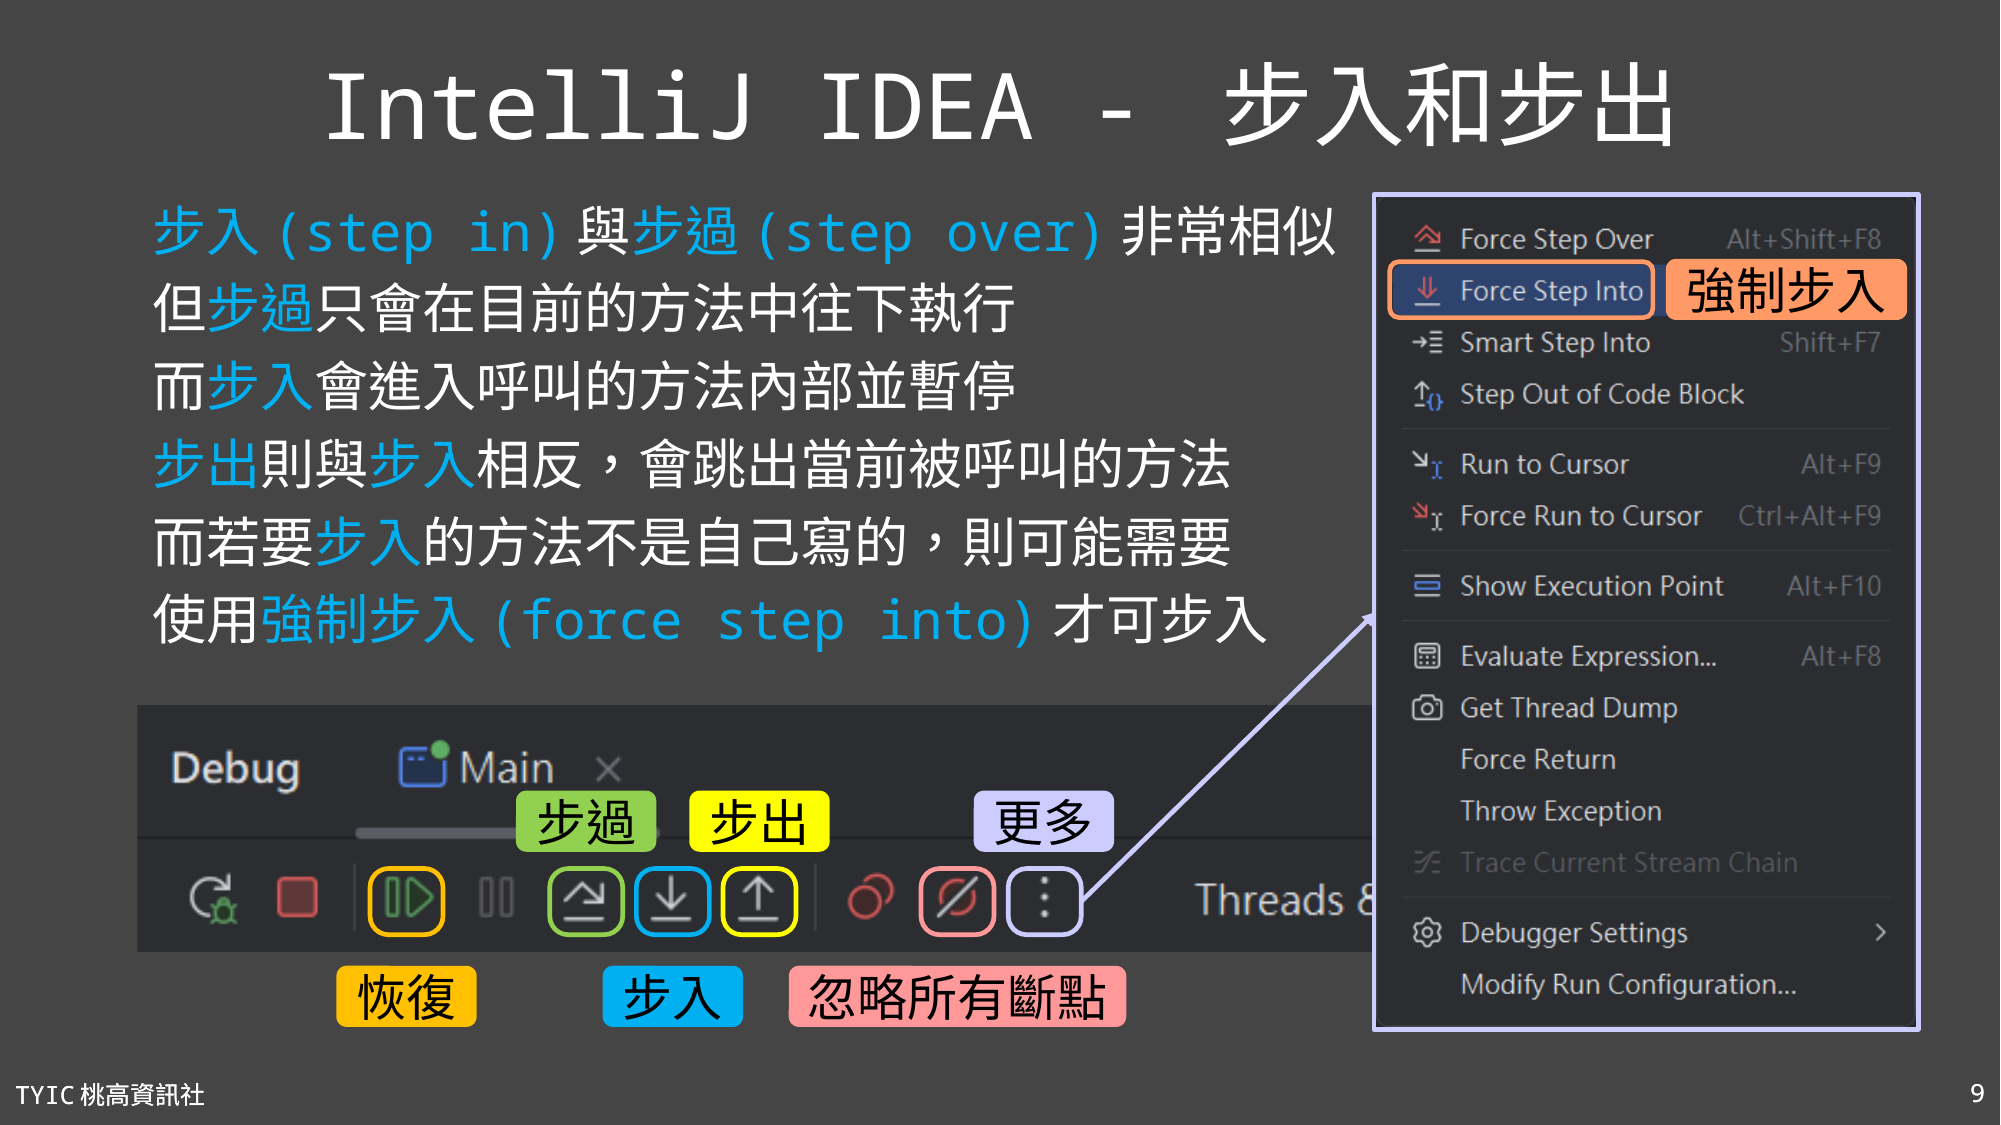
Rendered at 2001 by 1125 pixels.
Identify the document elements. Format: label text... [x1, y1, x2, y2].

text_box 恢復 [335, 964, 478, 1028]
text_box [1081, 611, 1376, 902]
text_box 步入 [601, 964, 745, 1028]
list 步入(step in)與步過(step over)非常相似 但步過只會在目前的方法中往下執行 而步入會進入呼叫的方法內部並暫停 步出則與步入相反，會跳出當前被呼叫的方法 而若要步入的方法不是自己寫的，則可能需要 使用強制步入(force step into)才可步入 [137, 196, 1372, 705]
picture [137, 196, 1916, 1027]
title IntelliJ IDEA - 步入和步出 [137, 1, 1863, 196]
text_box 忽略所有斷點 [787, 964, 1128, 1028]
